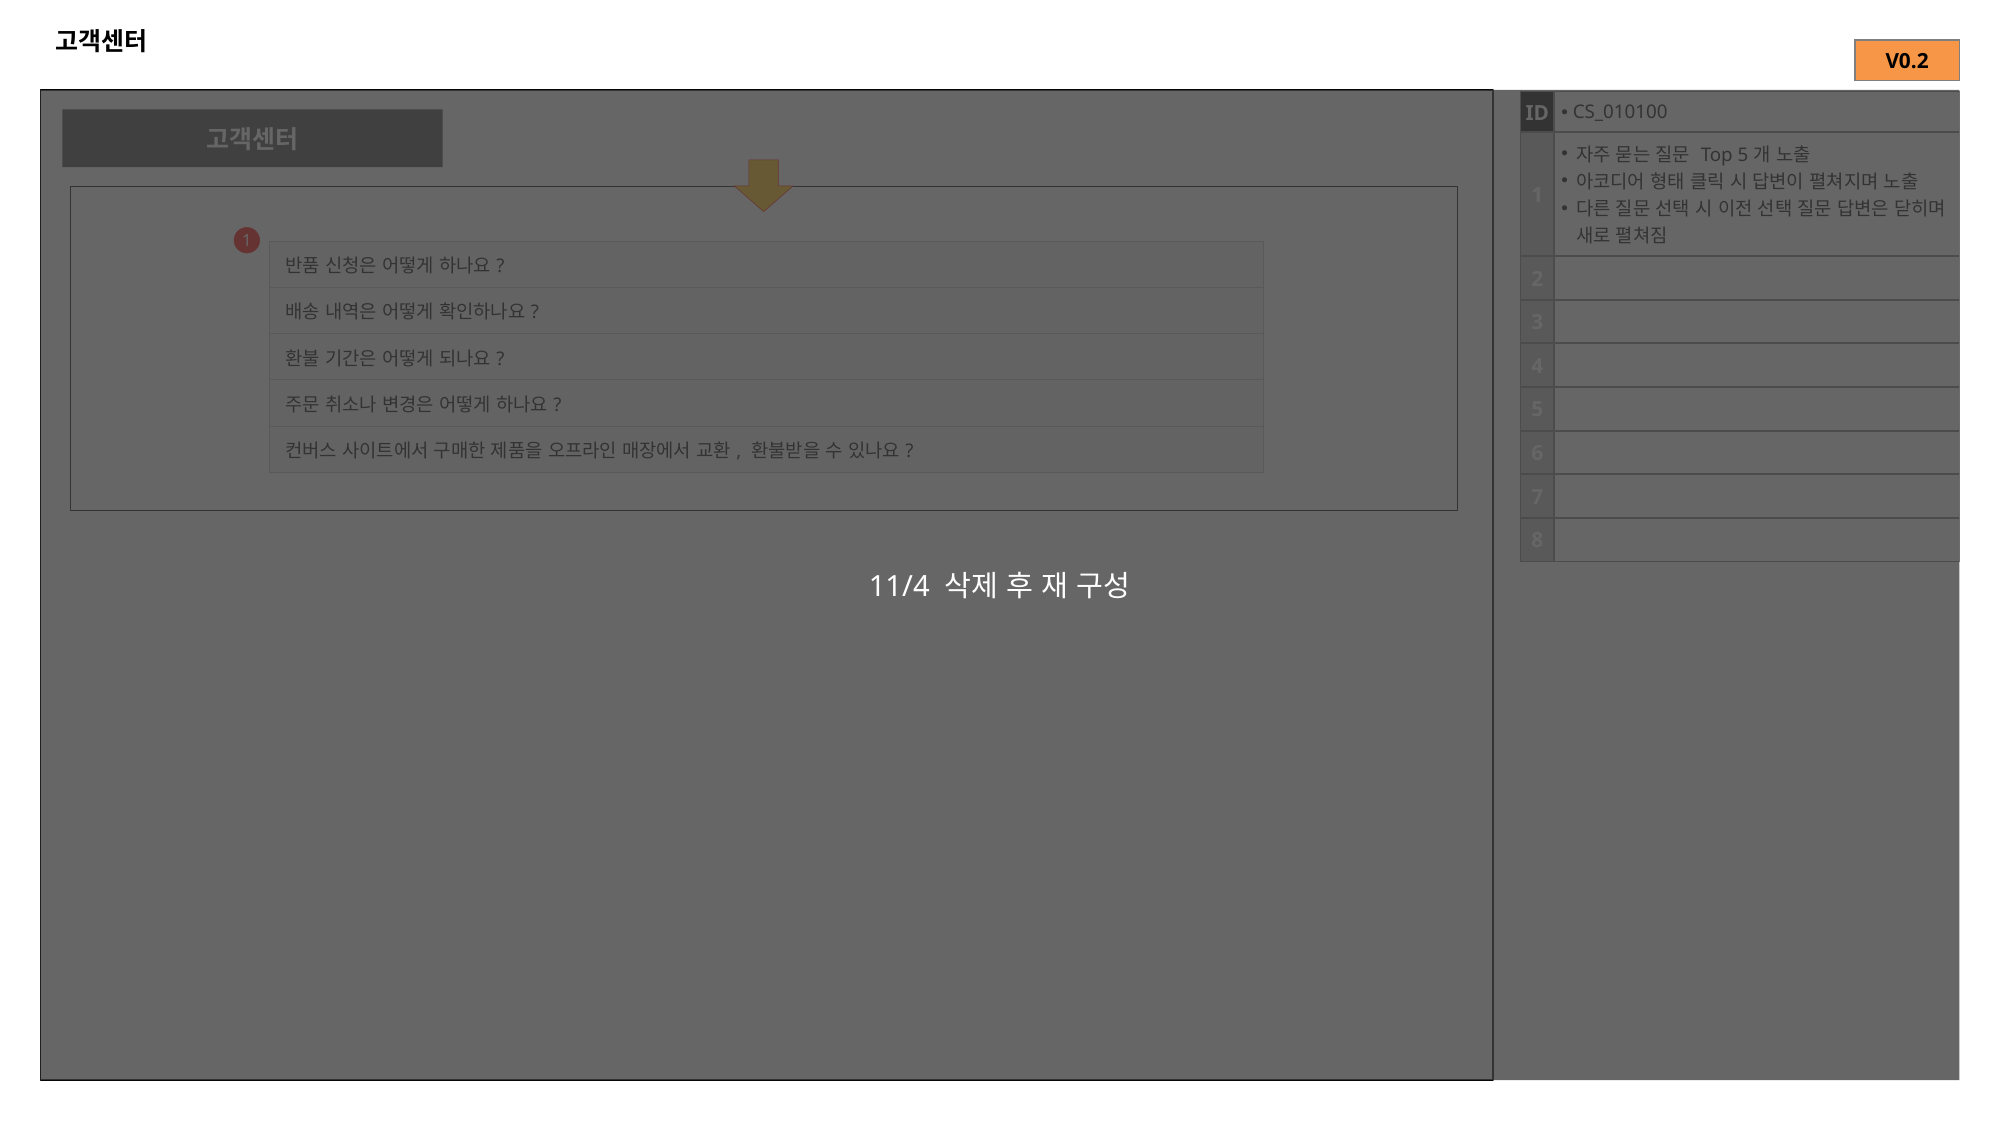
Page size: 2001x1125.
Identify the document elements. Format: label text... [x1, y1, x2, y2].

text_box 11/4 삭제 후 재 구성 [38, 88, 1962, 1082]
title 고객센터 [40, 11, 1960, 69]
table_header V0.2 [1856, 41, 1959, 80]
